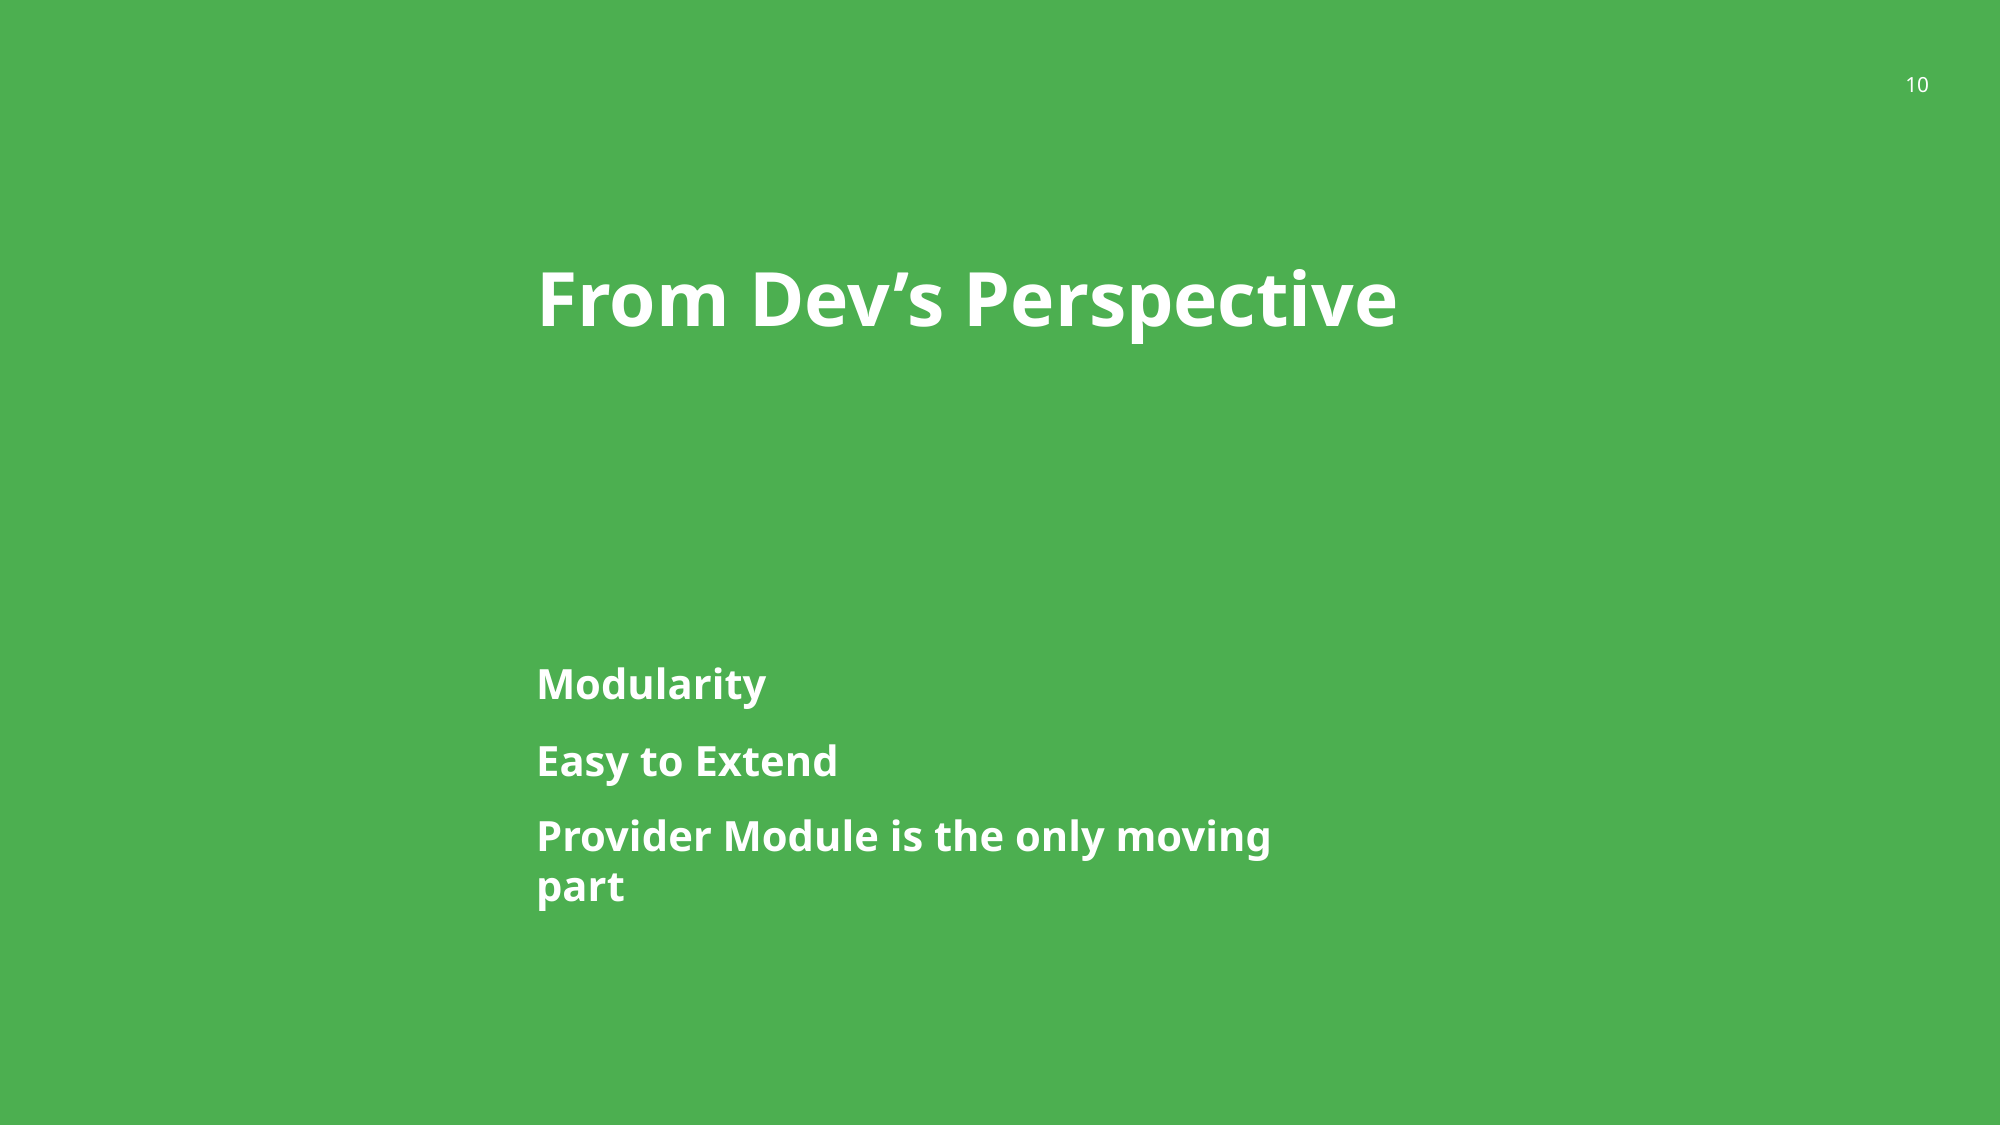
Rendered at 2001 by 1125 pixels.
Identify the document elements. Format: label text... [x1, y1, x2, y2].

text_box Modularity [521, 650, 1037, 716]
text_box From Dev’s Perspective [521, 254, 1609, 369]
text_box Easy to Extend [521, 726, 1124, 792]
slide_number 10 [1881, 53, 1953, 118]
text_box Provider Module is the only moving part [521, 802, 1311, 918]
